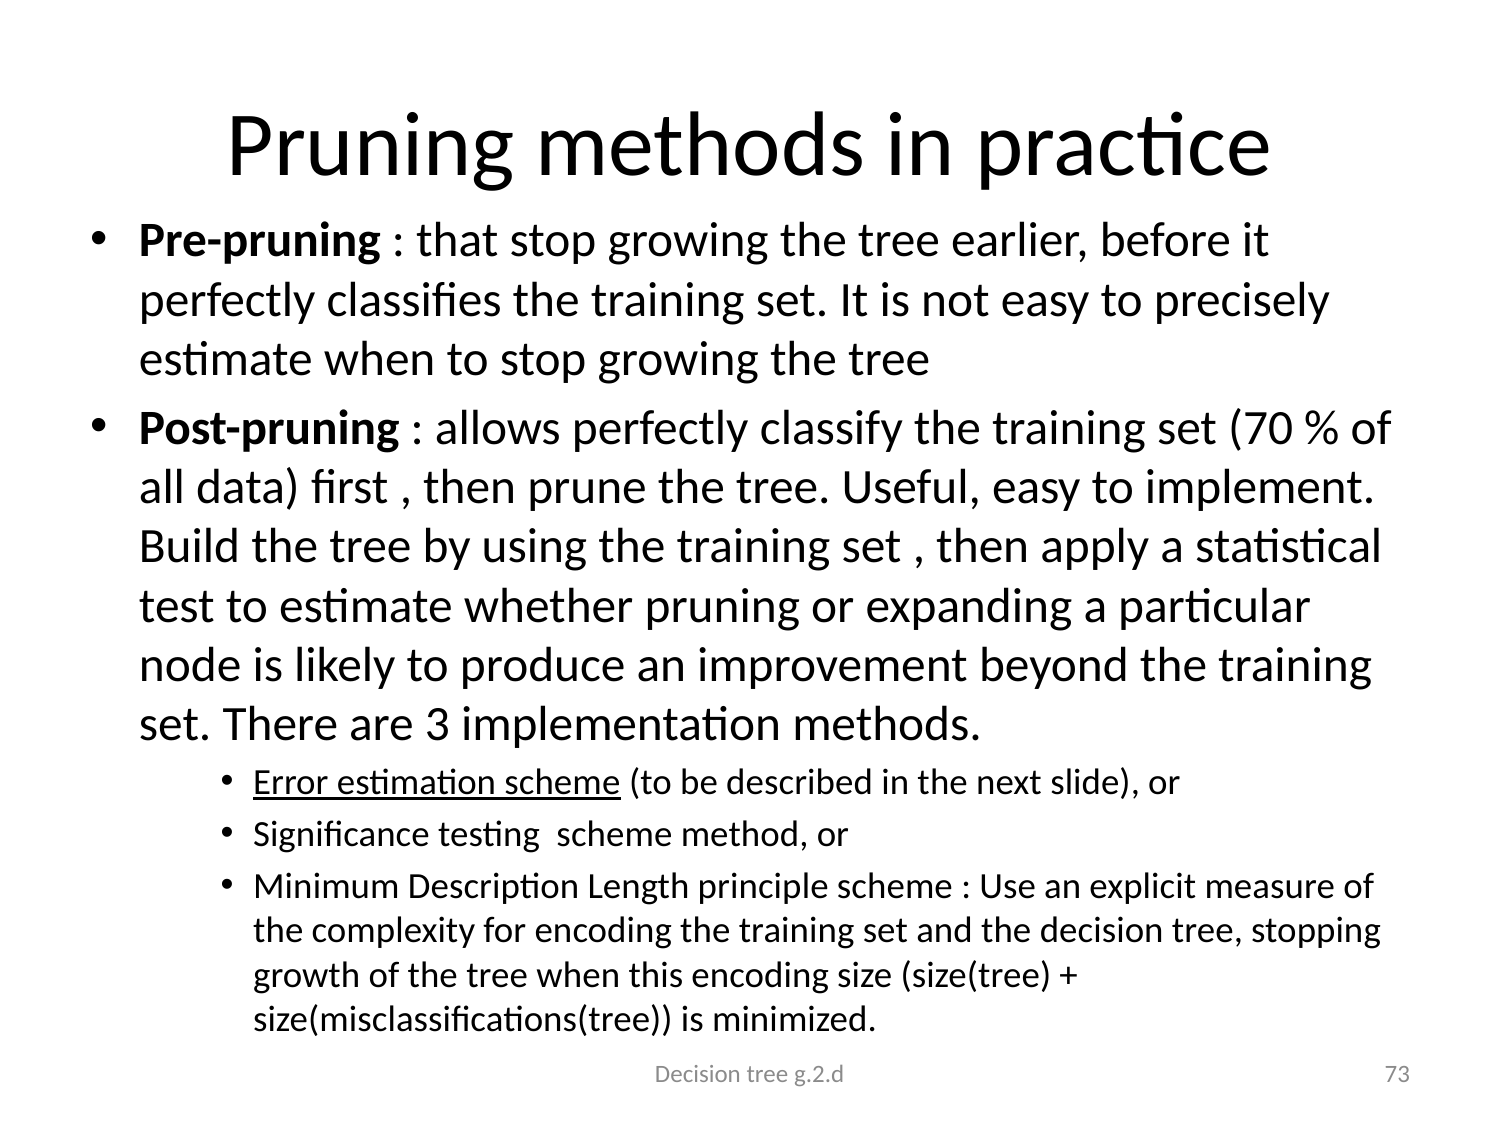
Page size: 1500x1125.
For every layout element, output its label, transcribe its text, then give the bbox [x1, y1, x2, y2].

footer Decision tree g.2.d [512, 1042, 988, 1103]
list Pre-pruning : that stop growing the tree earlier, before it perfectly classifies the training set. It is not easy to precisely estimate when to stop growing the tree Post-pruning : allows perfectly classify the training set (70 % of all data) first , then prune the tree. Useful, easy to implement. Build the tree by using the training set , then apply a statistical test to estimate whether pruning or expanding a particular node is likely to produce an improvement beyond the training set. There are 3 implementation methods. Error estimation scheme (to be described in the next slide), or Significance testing scheme method, or Minimum Description Length principle scheme : Use an explicit measure of the complexity for encoding the training set and the decision tree, stopping growth of the tree when this encoding size (size(tree) + size(misclassifications(tree)) is minimized. [75, 200, 1425, 1103]
slide_number 73 [1074, 1042, 1425, 1103]
title Pruning methods in practice [75, 45, 1425, 200]
